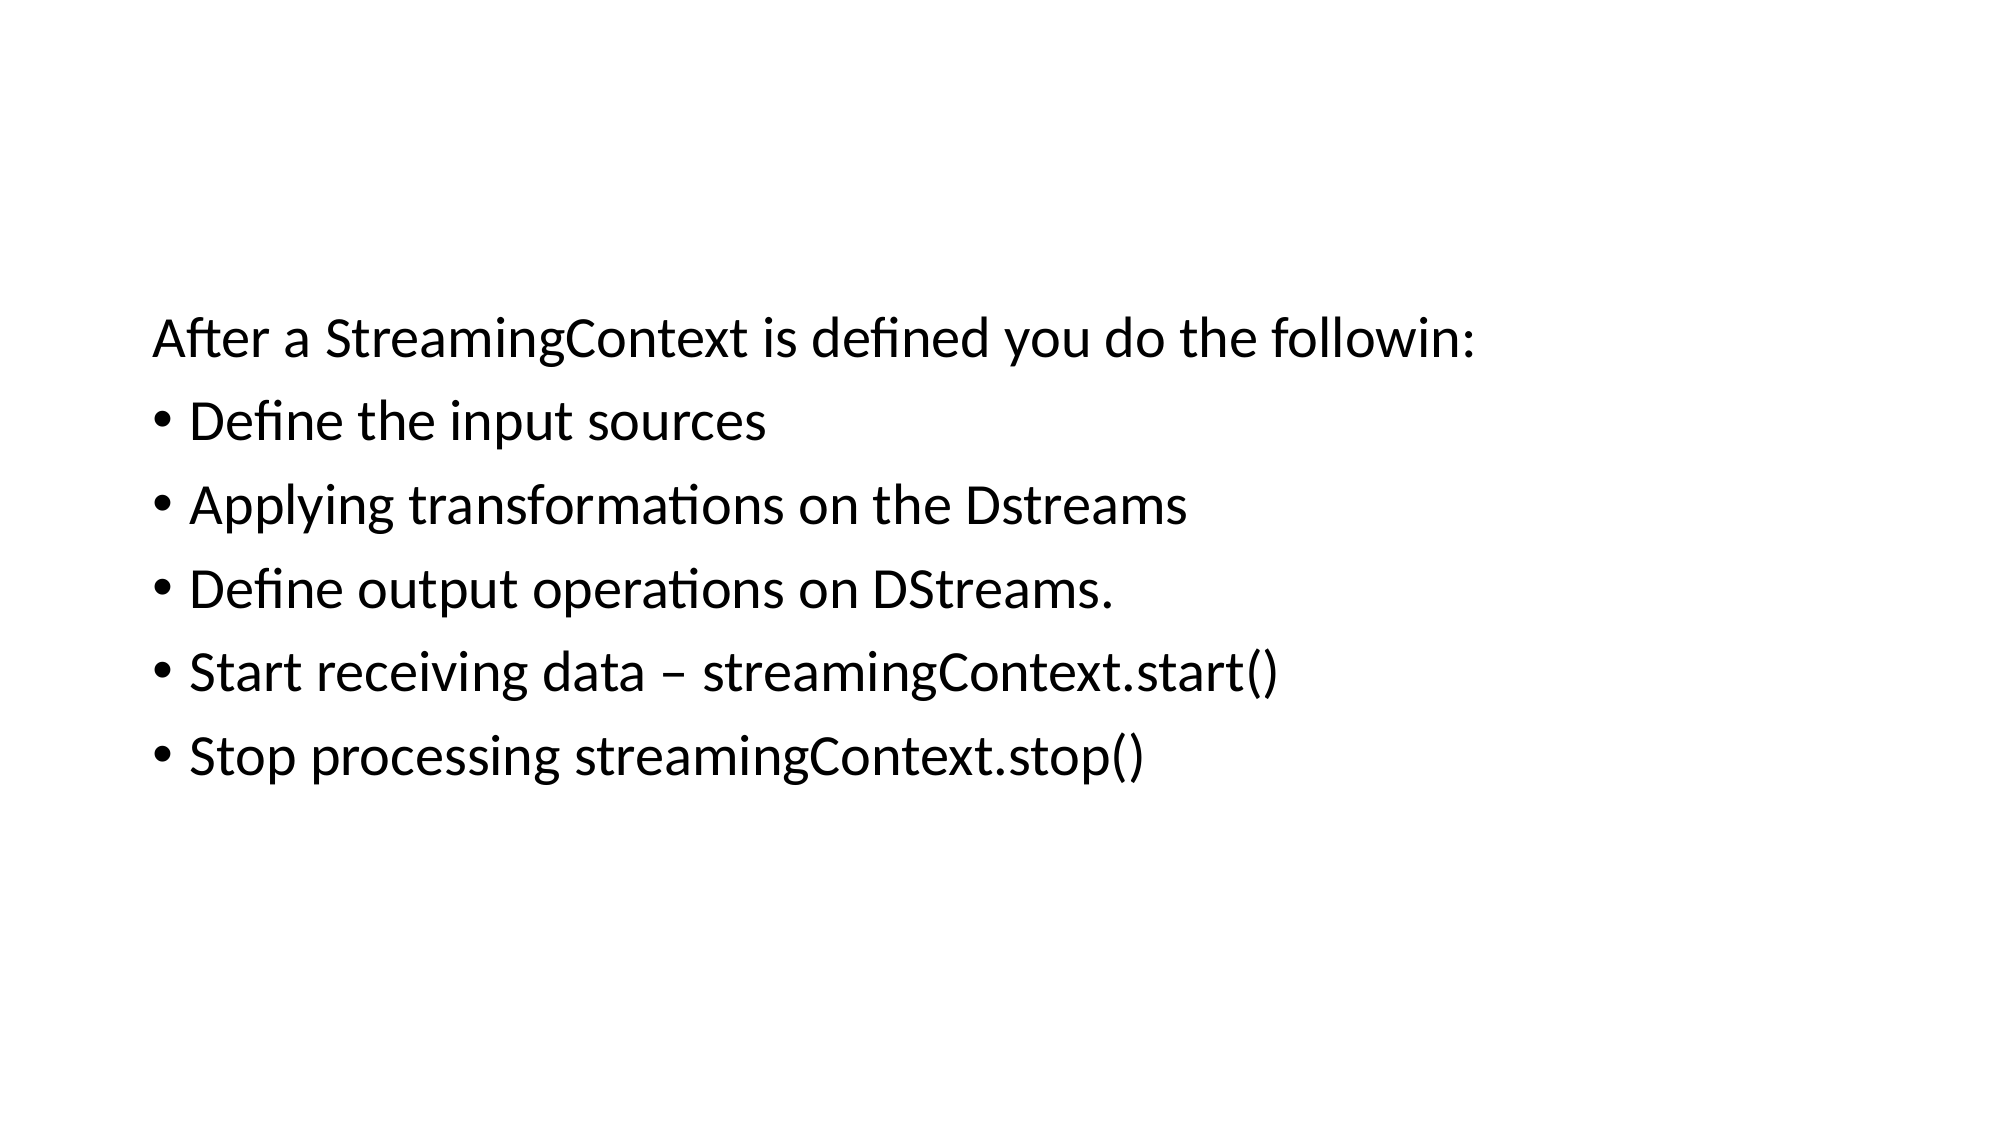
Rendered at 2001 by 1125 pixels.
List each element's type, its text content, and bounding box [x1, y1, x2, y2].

list After a StreamingContext is defined you do the followin: Define the input sources Applying transformations on the Dstreams Define output operations on DStreams. Start receiving data – streamingContext.start() Stop processing streamingContext.stop() [137, 299, 1863, 1014]
